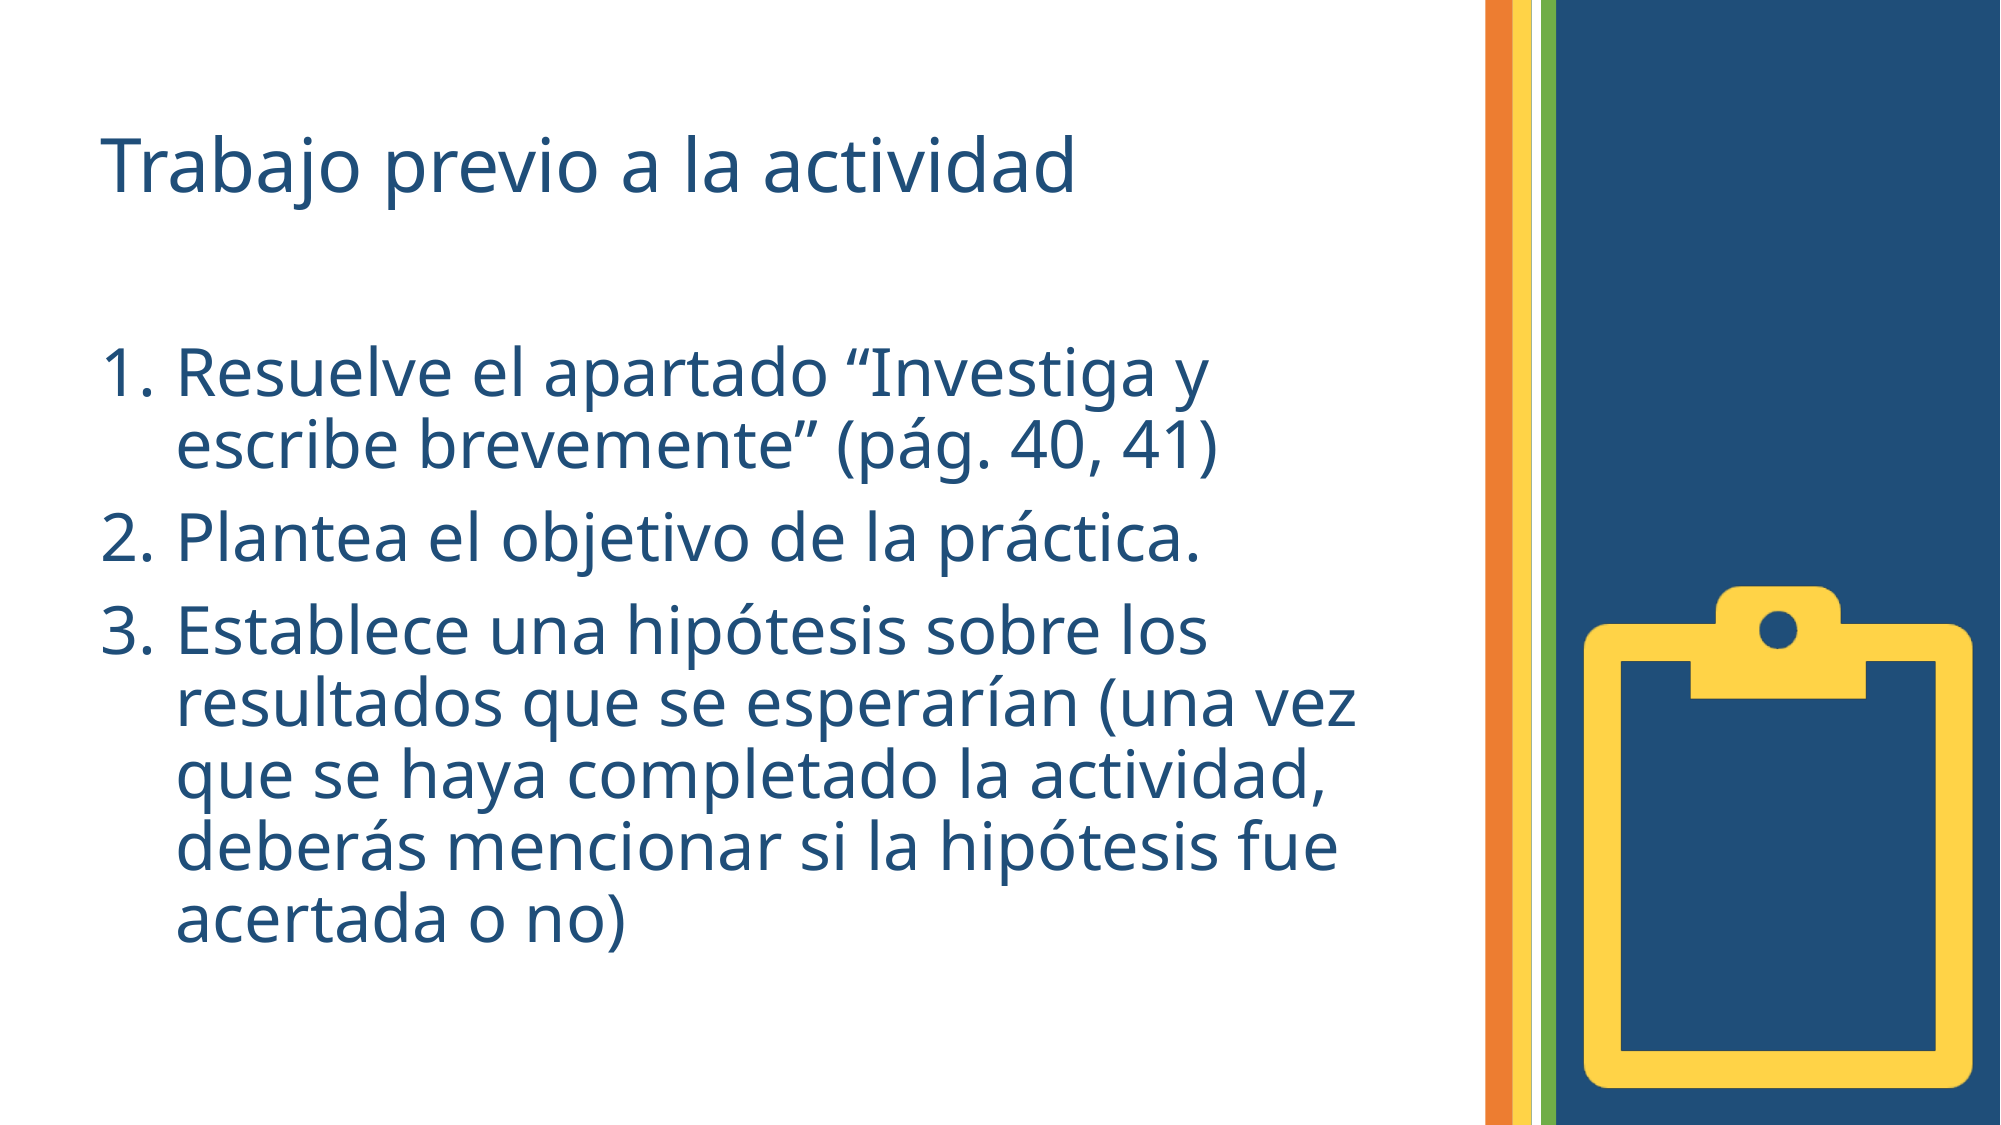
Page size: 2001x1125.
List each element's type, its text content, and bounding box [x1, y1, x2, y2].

title Trabajo previo a la actividad [85, 28, 1460, 309]
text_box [1477, 0, 2000, 1125]
list Resuelve el apartado “Investiga y escribe brevemente” (pág. 40, 41) Plantea el objetivo de la práctica. Establece una hipótesis sobre los resultados que se esperarían (una vez que se haya completado la actividad, deberás mencionar si la hipótesis fue acertada o no) [85, 331, 1460, 1046]
